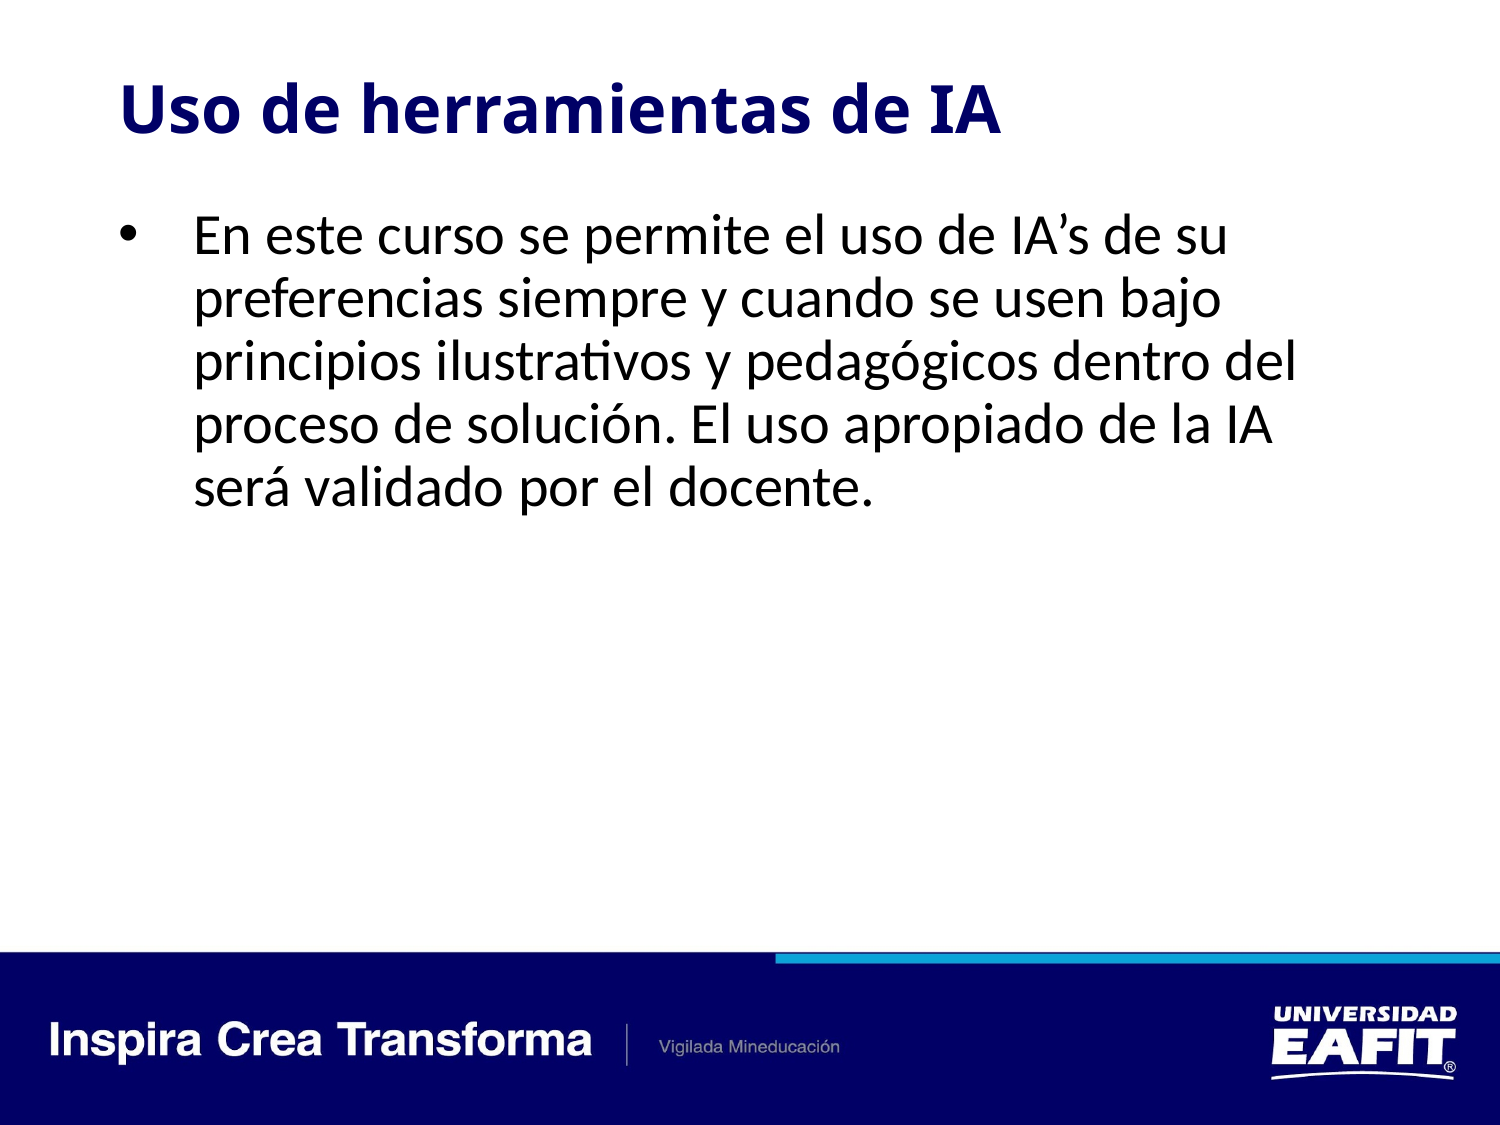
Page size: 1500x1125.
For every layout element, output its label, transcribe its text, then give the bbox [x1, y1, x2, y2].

picture [0, 0, 1500, 1125]
title Uso de herramientas de IA [103, 59, 1397, 165]
list En este curso se permite el uso de IA’s de su preferencias siempre y cuando se usen bajo principios ilustrativos y pedagógicos dentro del proceso de solución. El uso apropiado de la IA será validado por el docente. [103, 197, 1397, 933]
